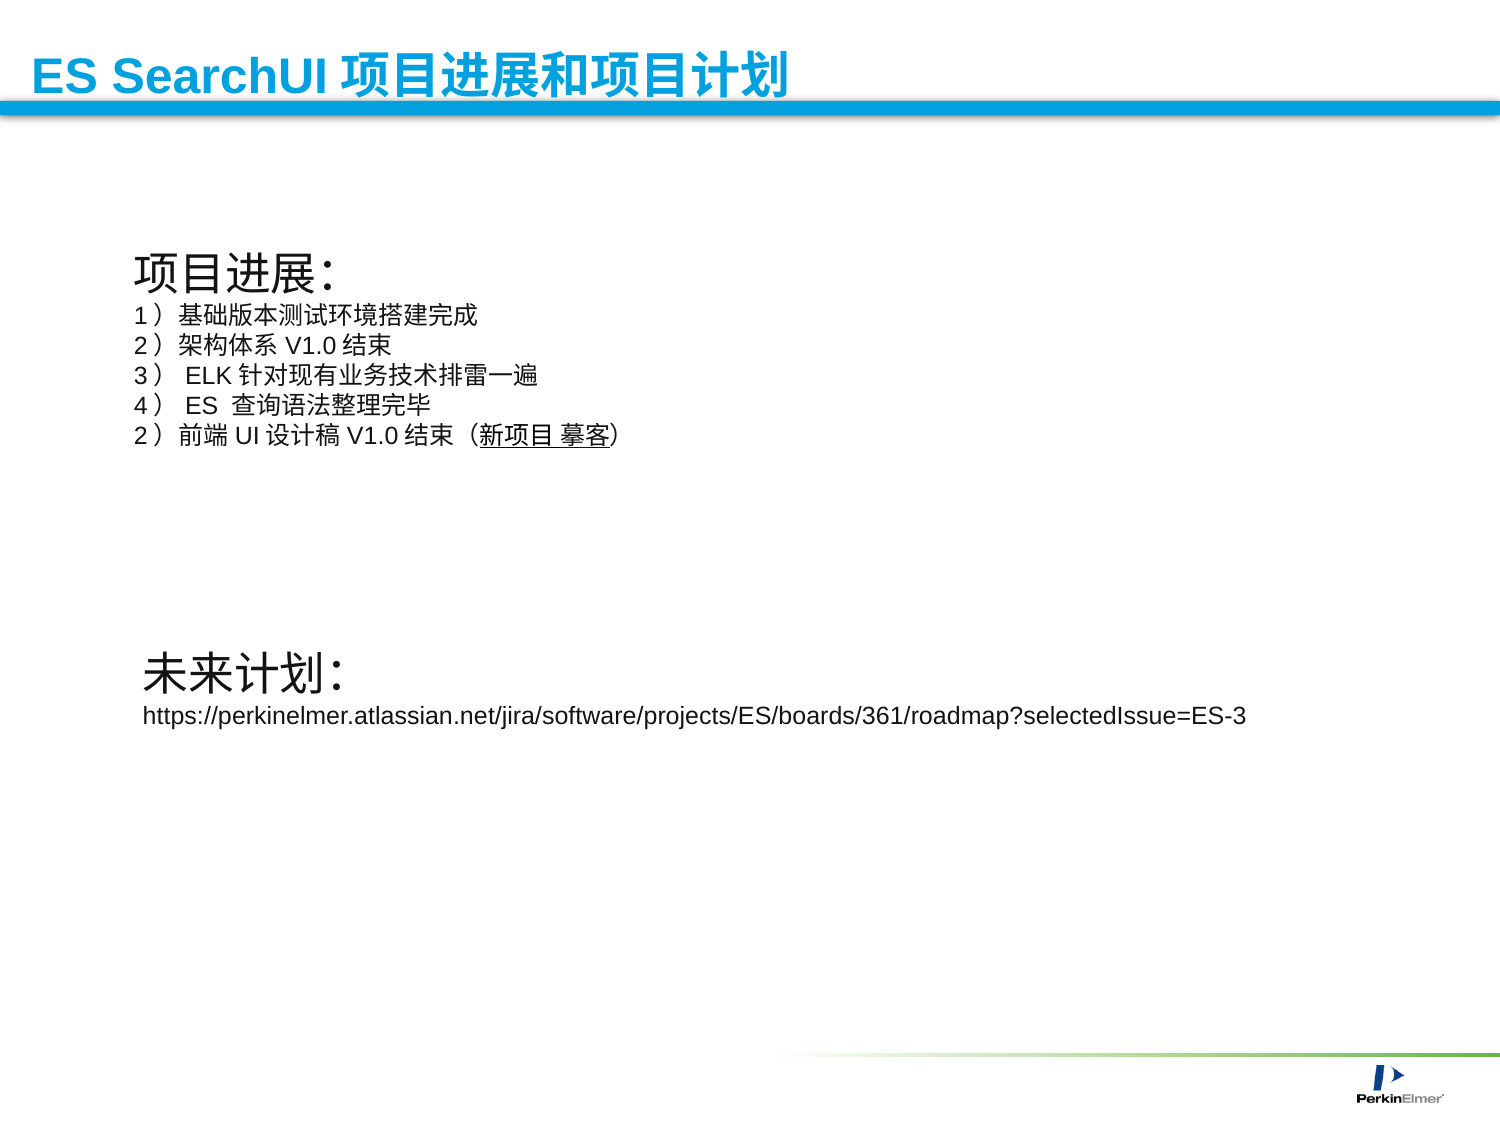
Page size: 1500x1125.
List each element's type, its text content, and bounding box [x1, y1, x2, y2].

picture [1357, 1065, 1444, 1105]
text_box 项目进展： 1）基础版本测试环境搭建完成 2）架构体系V1.0结束 3）ELK针对现有业务技术排雷一遍 4）ES 查询语法整理完毕 2）前端UI设计稿V1.0结束（新项目 摹客） [119, 237, 650, 464]
text_box 未来计划： https://perkinelmer.atlassian.net/jira/software/projects/ES/boards/361/roadmap?selectedIssue=ES-3 [127, 637, 1265, 738]
title ES SearchUI项目进展和项目计划 [24, 6, 1425, 107]
